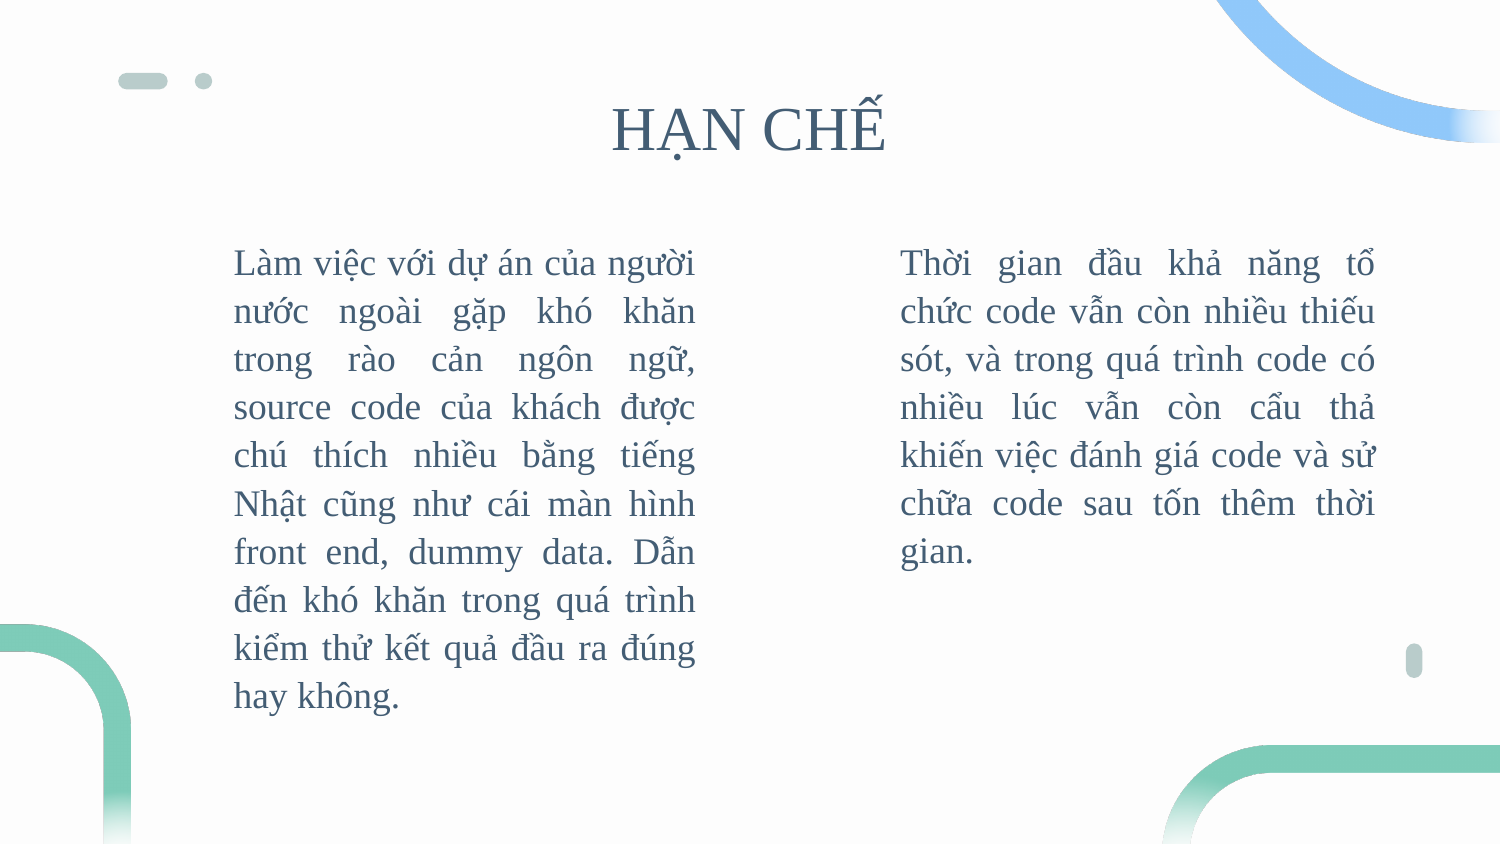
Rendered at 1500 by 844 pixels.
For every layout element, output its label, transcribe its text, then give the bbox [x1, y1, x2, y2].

subtitle Làm việc với dự án của người nước ngoài gặp khó khăn trong rào cản ngôn ngữ, source code của khách được chú thích nhiều bằng tiếng Nhật cũng như cái màn hình front end, dummy data. Dẫn đến khó khăn trong quá trình kiểm thử kết quả đầu ra đúng hay không. [171, 219, 712, 625]
picture [1162, 745, 1500, 844]
title HẠN CHẾ [118, 72, 1382, 167]
picture [1158, 0, 1500, 143]
picture [0, 411, 131, 844]
text_box Thời gian đầu khả năng tổ chức code vẫn còn nhiều thiếu sót, và trong quá trình code có nhiều lúc vẫn còn cẩu thả khiến việc đánh giá code và sử chữa code sau tốn thêm thời gian. [829, 219, 1391, 625]
